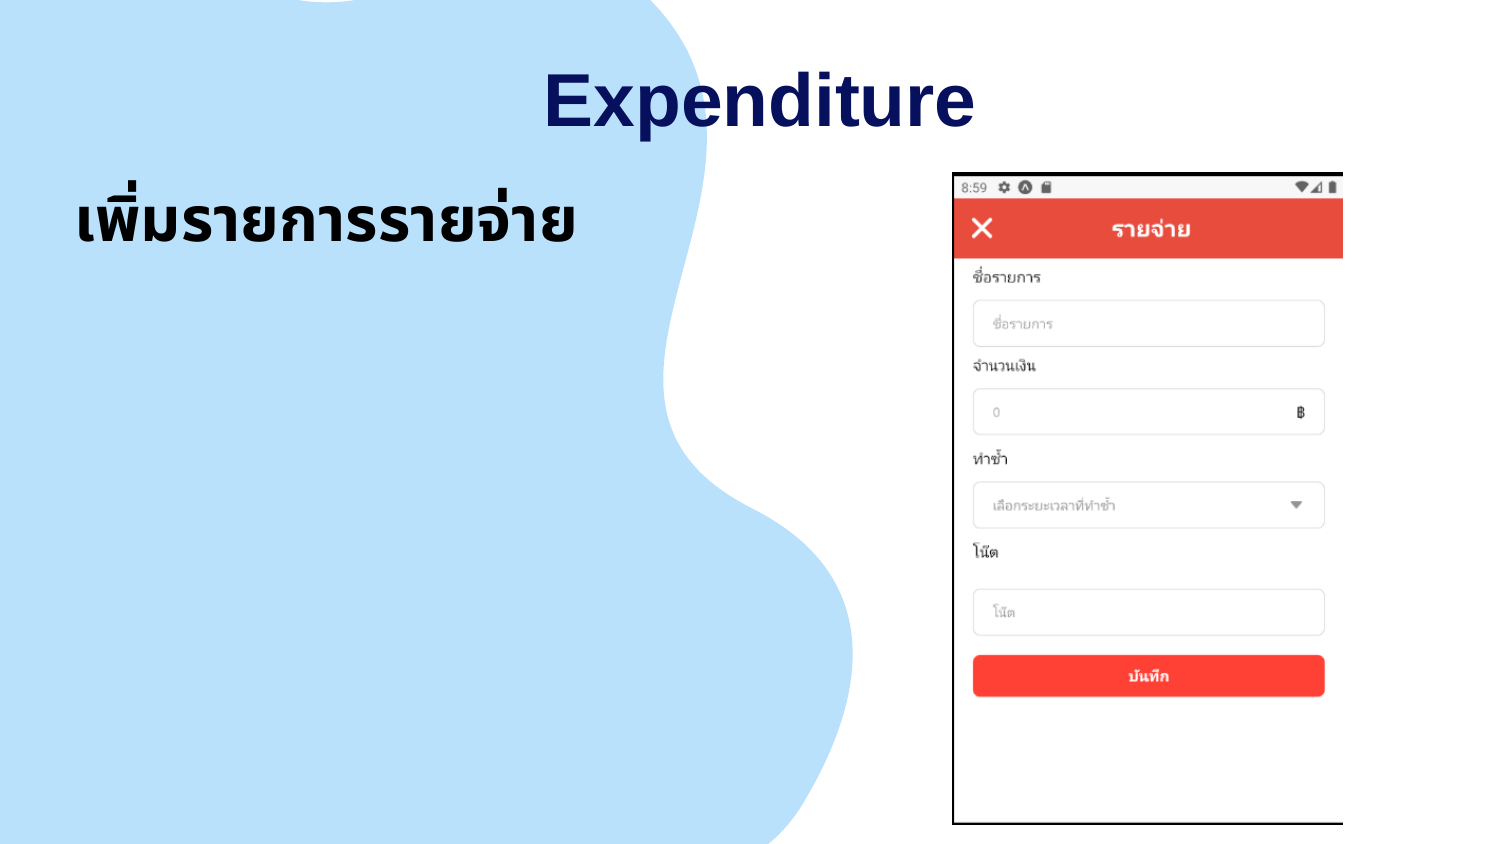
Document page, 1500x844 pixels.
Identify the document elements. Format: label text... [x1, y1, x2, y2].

text_box Expenditure [445, 33, 1055, 160]
text_box เพิ่มรายการรายจ่าย [60, 171, 831, 262]
picture [952, 171, 1343, 825]
